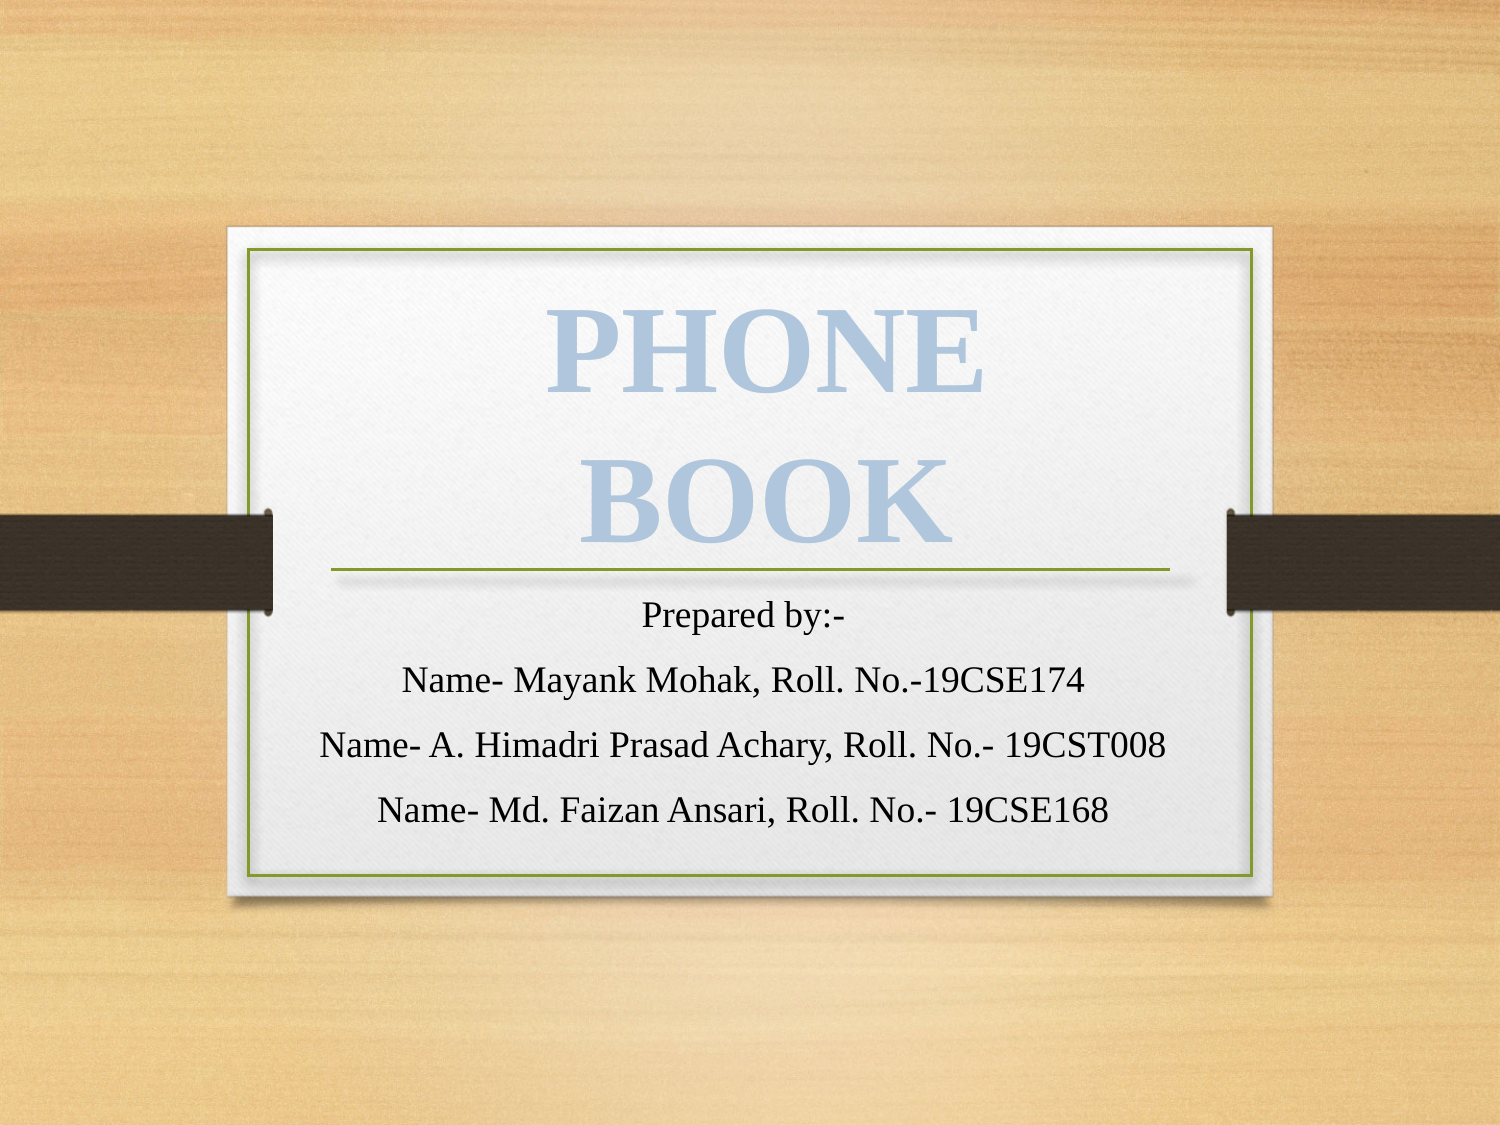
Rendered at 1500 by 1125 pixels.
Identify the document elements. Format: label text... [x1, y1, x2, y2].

title PHONE BOOK [331, 326, 1203, 527]
subtitle Prepared by:- Name- Mayank Mohak, Roll. No.-19CSE174 Name- A. Himadri Prasad Achary, Roll. No.- 19CST008 Name- Md. Faizan Ansari, Roll. No.- 19CSE168 [218, 527, 1269, 984]
picture [0, 0, 1500, 1125]
